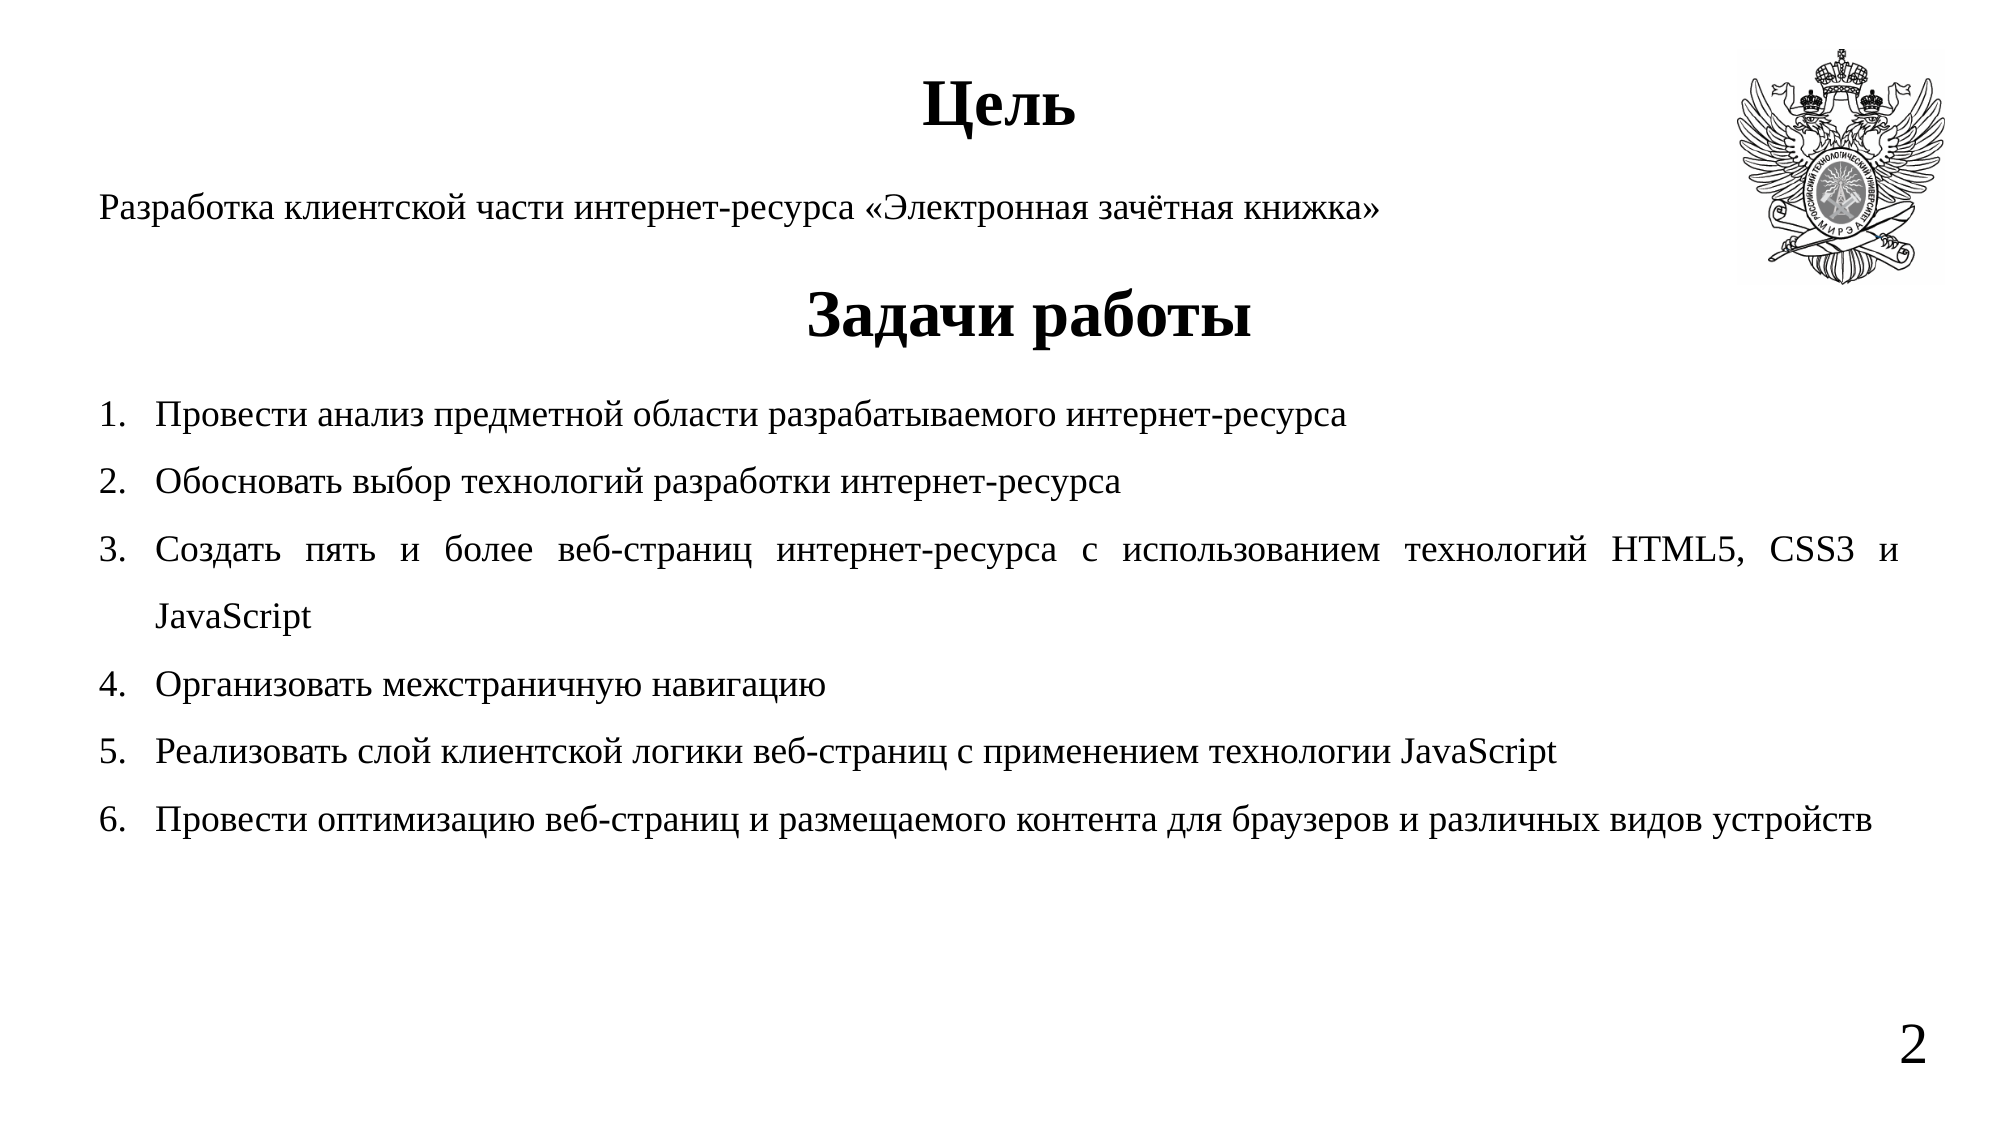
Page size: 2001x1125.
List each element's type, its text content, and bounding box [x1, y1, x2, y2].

picture [1737, 49, 1945, 285]
text_box Цель [887, 51, 1113, 147]
text_box Провести анализ предметной области разрабатываемого интернет-ресурса Обосновать выбор технологий разработки интернет-ресурса Создать пять и более веб-страниц интернет-ресурса с использованием технологий HTML5, CSS3 и JavaScript Организовать межстраничную навигацию Реализовать слой клиентской логики веб-страниц с применением технологии JavaScript Провести оптимизацию веб-страниц и размещаемого контента для браузеров и различных видов устройств [84, 358, 1916, 846]
text_box Разработка клиентской части интернет-ресурса «Электронная зачётная книжка» [84, 174, 1597, 235]
slide_number 2 [1494, 1010, 1945, 1071]
text_box Задачи работы [728, 262, 1331, 358]
